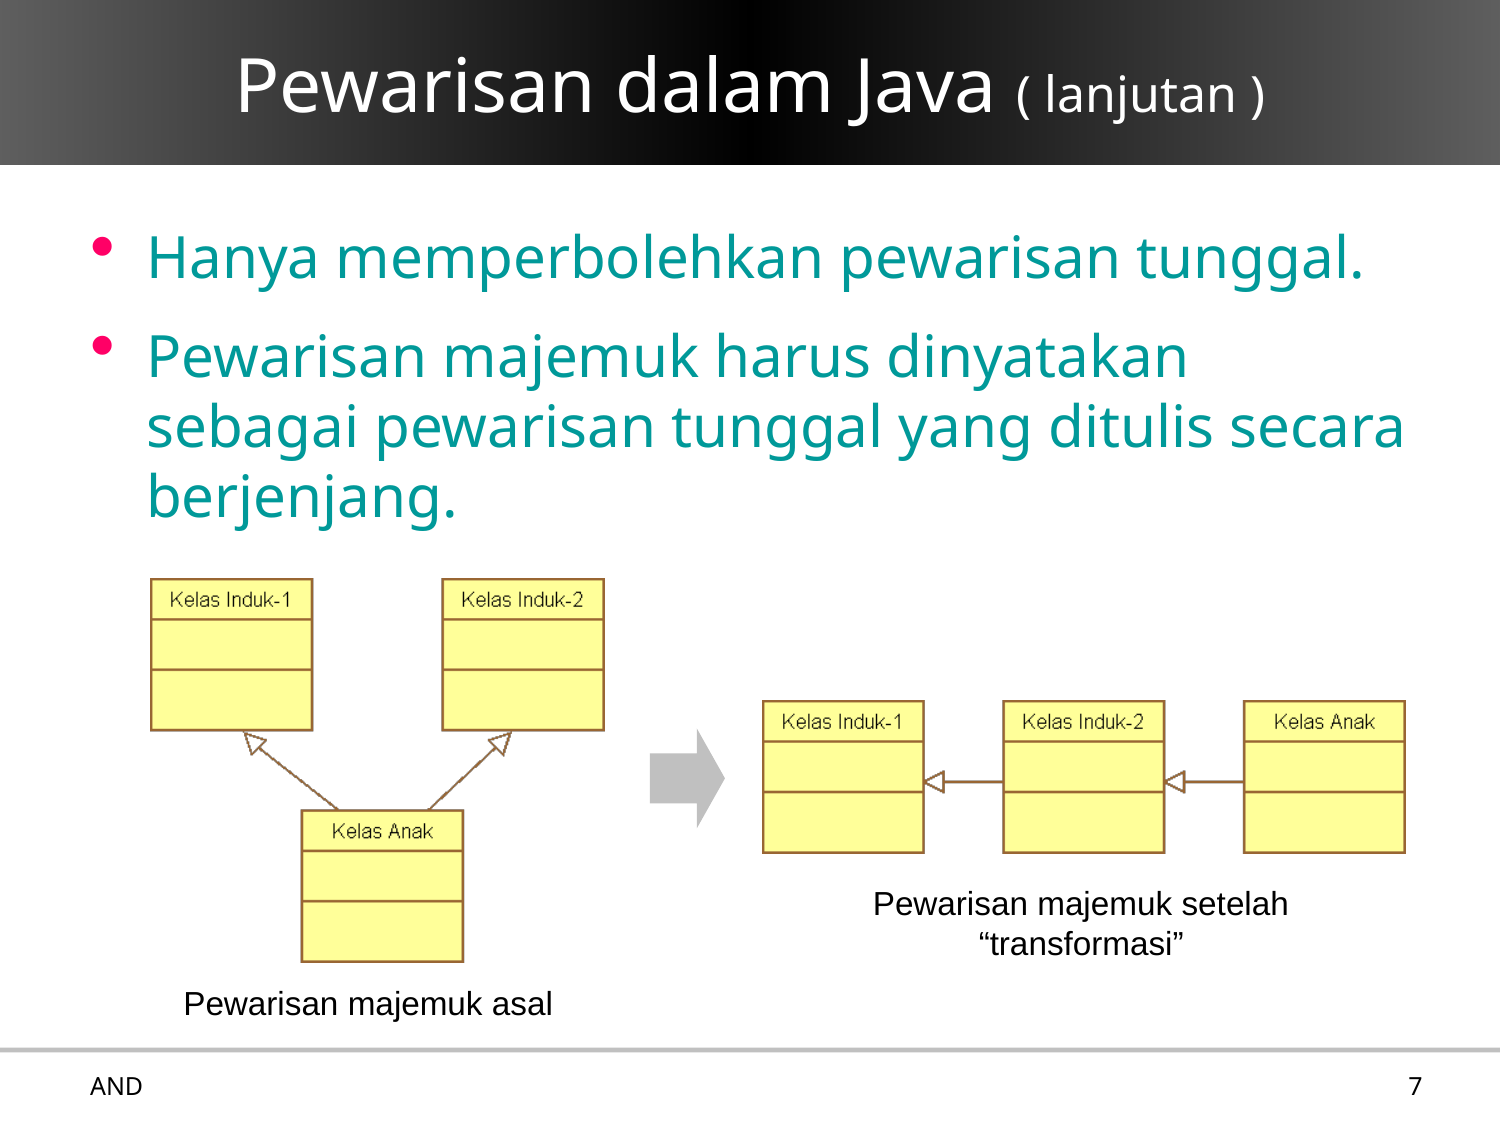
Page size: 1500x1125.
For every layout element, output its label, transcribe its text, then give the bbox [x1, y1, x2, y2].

title Pewarisan dalam Java ( lanjutan ) [0, 0, 1500, 166]
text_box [137, 578, 1406, 1031]
slide_number 7 [1087, 1062, 1438, 1125]
list Hanya memperbolehkan pewarisan tunggal. Pewarisan majemuk harus dinyatakan sebagai pewarisan tunggal yang ditulis secara berjenjang. [74, 212, 1426, 1008]
footer AND [74, 1062, 551, 1125]
